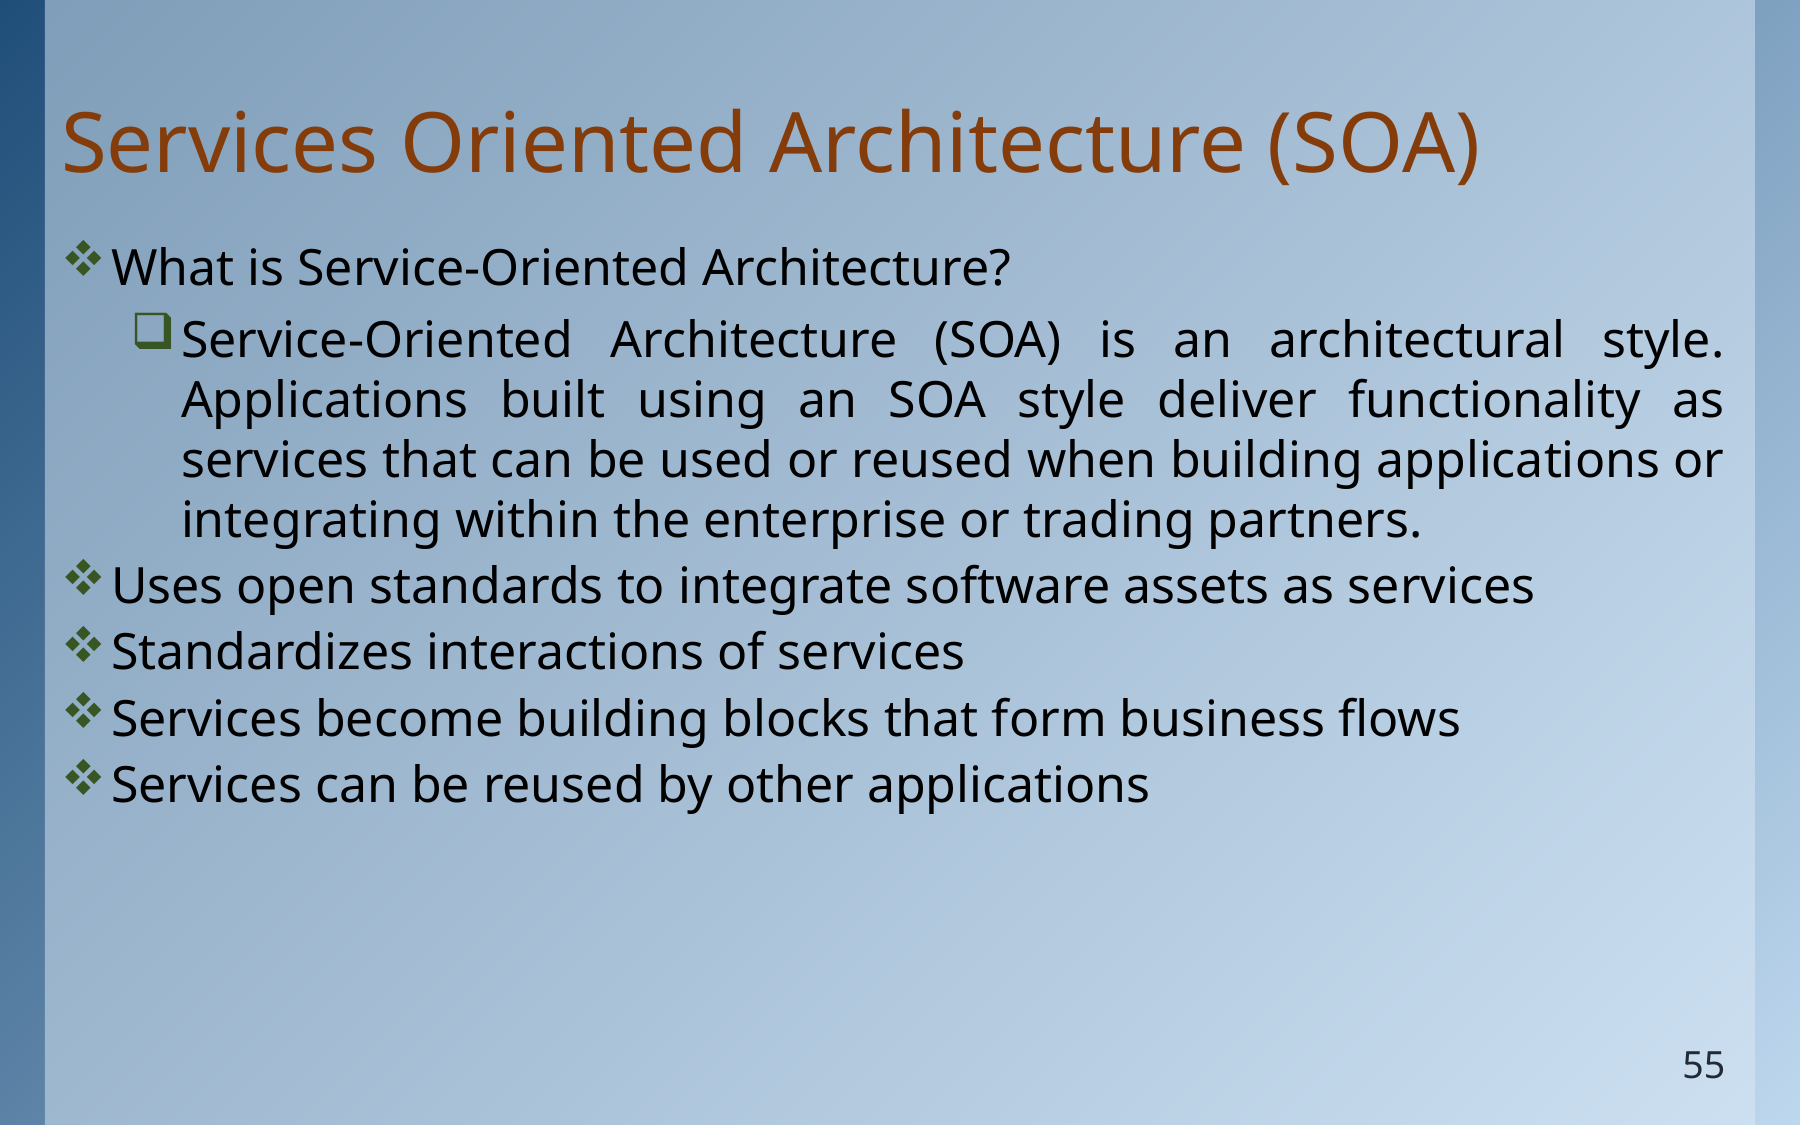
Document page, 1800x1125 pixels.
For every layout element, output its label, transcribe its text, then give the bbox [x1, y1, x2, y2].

slide_number 55 [1581, 1050, 1746, 1103]
list What is Service-Oriented Architecture? Service-Oriented Architecture (SOA) is an architectural style. Applications built using an SOA style deliver functionality as services that can be used or reused when building applications or integrating within the enterprise or trading partners. Uses open standards to integrate software assets as services Standardizes interactions of services Services become building blocks that form business flows Services can be reused by other applications [40, 224, 1746, 1025]
title Services Oriented Architecture (SOA) [40, 12, 1746, 200]
